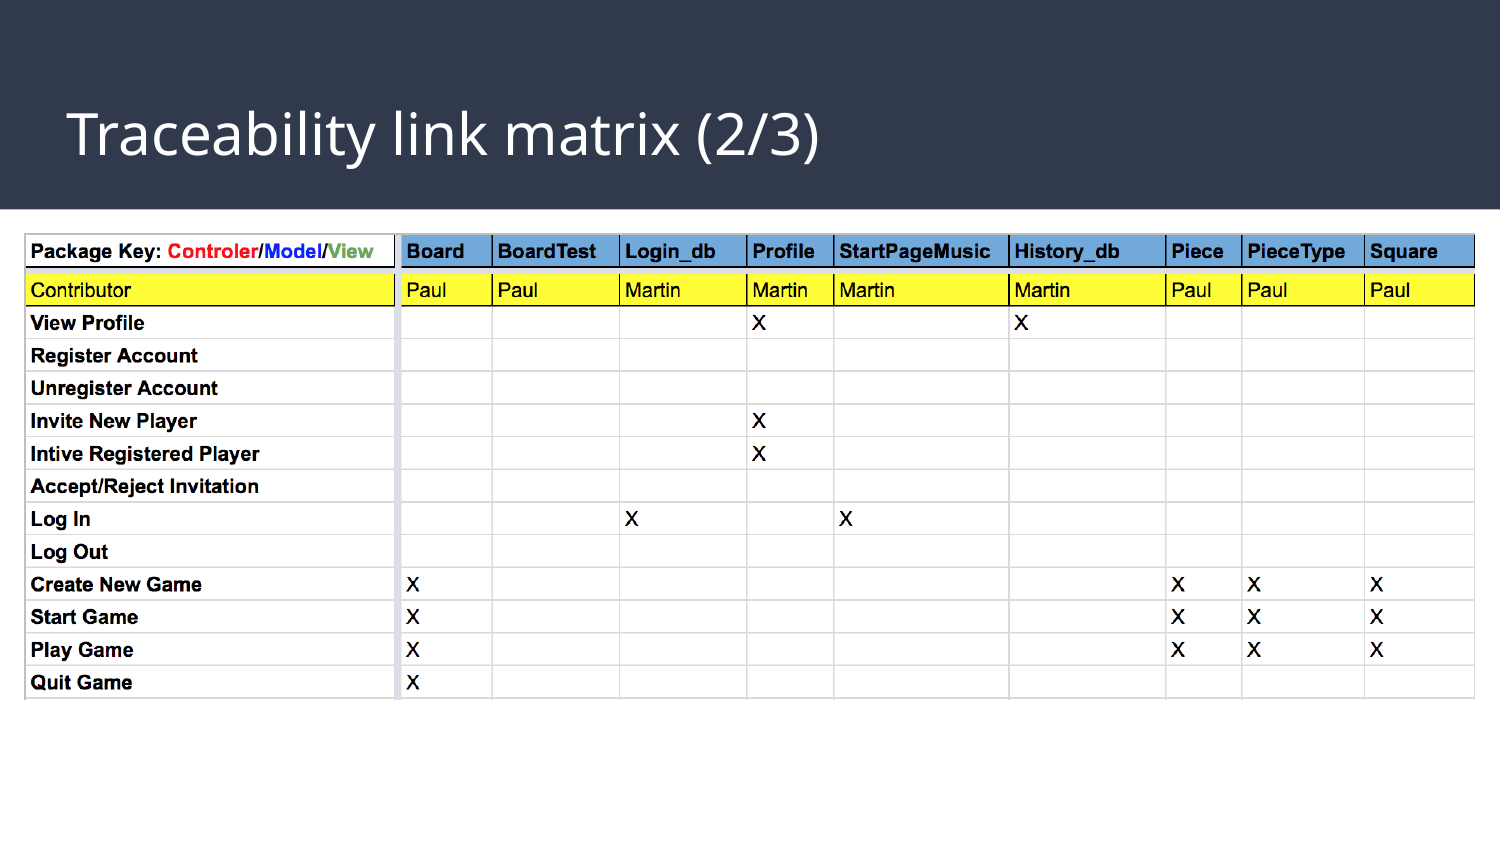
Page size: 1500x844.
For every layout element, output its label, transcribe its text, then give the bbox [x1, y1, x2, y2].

title Traceability link matrix (2/3) [51, 82, 1449, 185]
picture [24, 233, 1476, 700]
